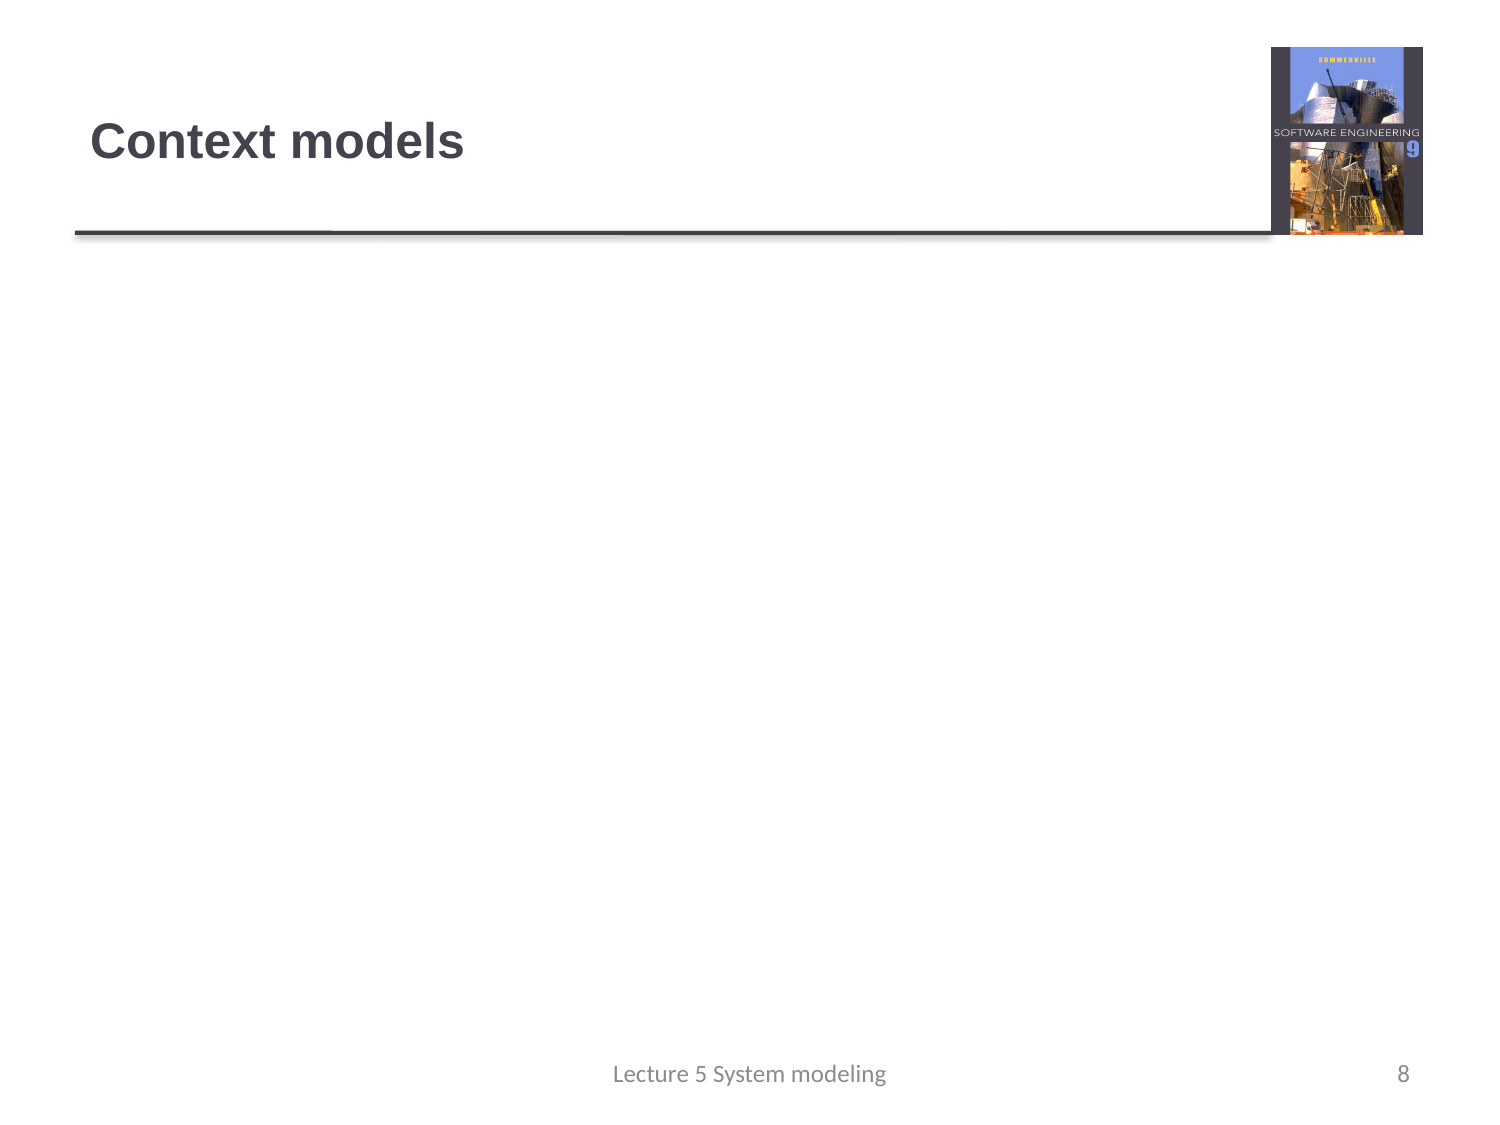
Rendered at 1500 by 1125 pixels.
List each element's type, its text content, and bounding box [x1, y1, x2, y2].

picture [1272, 47, 1423, 235]
title Context models [74, 44, 1272, 233]
footer Lecture 5 System modeling [512, 1042, 988, 1103]
slide_number 8 [1074, 1042, 1425, 1103]
